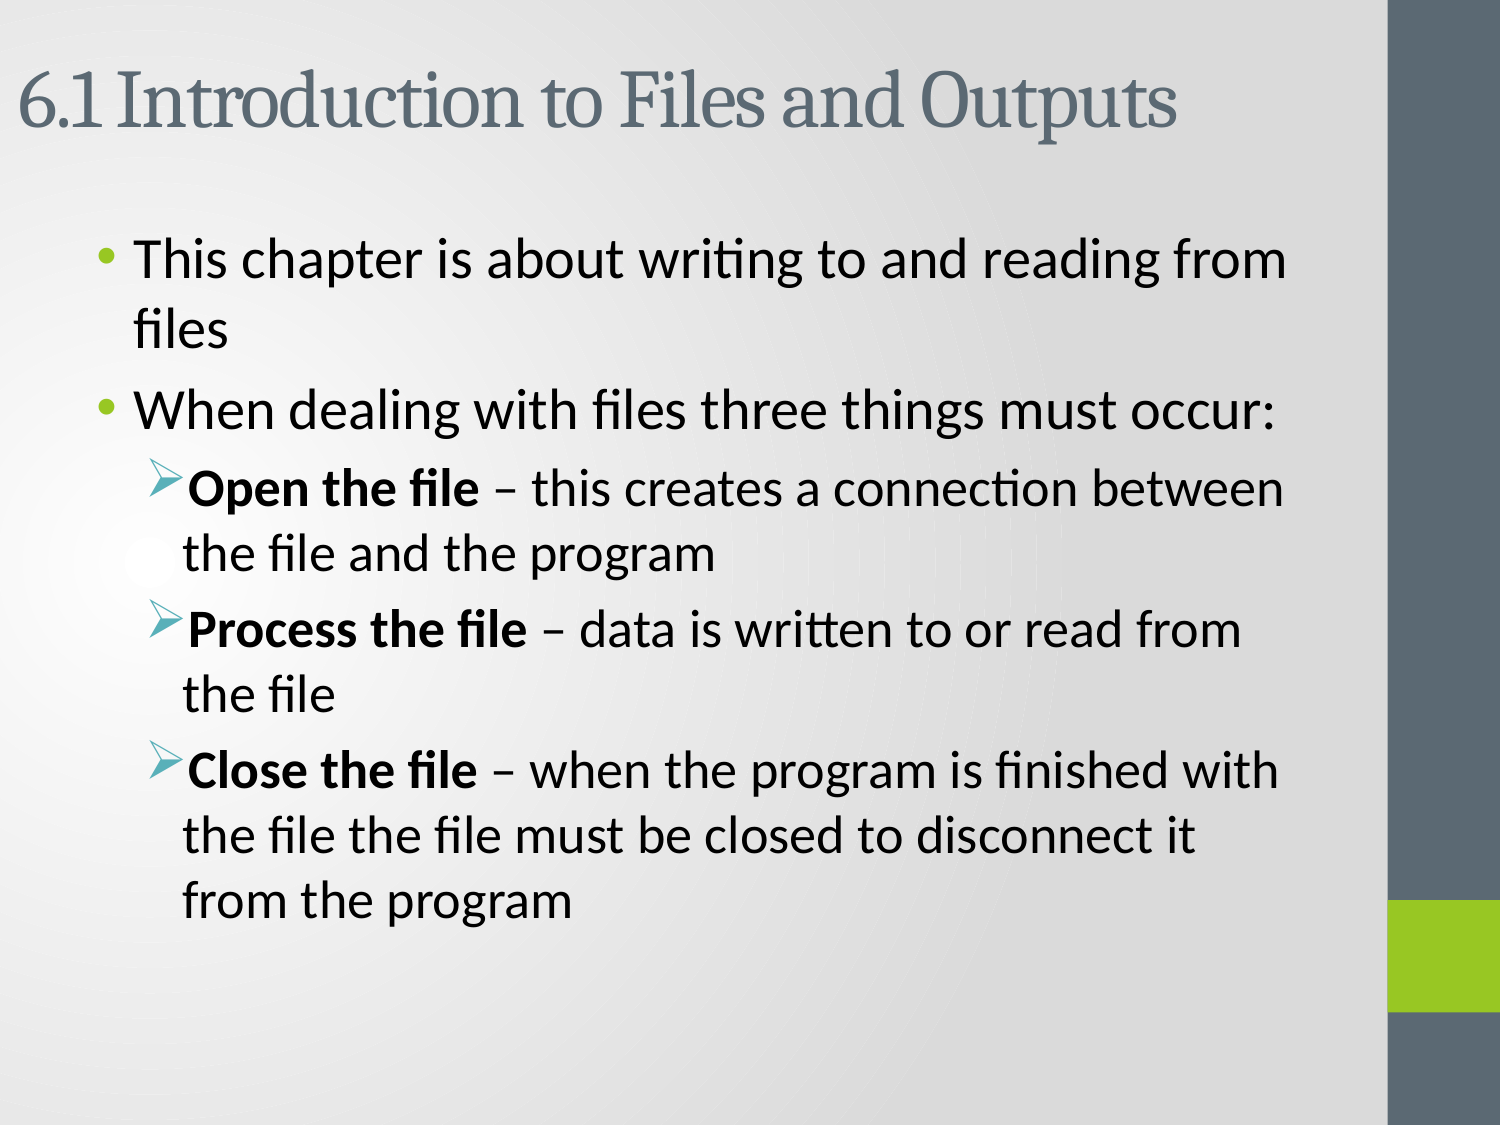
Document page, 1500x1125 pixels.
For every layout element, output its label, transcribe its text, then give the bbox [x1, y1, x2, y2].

title 6.1 Introduction to Files and Outputs [3, 0, 1329, 188]
list This chapter is about writing to and reading from files When dealing with files three things must occur: Open the file – this creates a connection between the file and the program Process the file – data is written to or read from the file Close the file – when the program is finished with the file the file must be closed to disconnect it from the program [62, 212, 1313, 1000]
